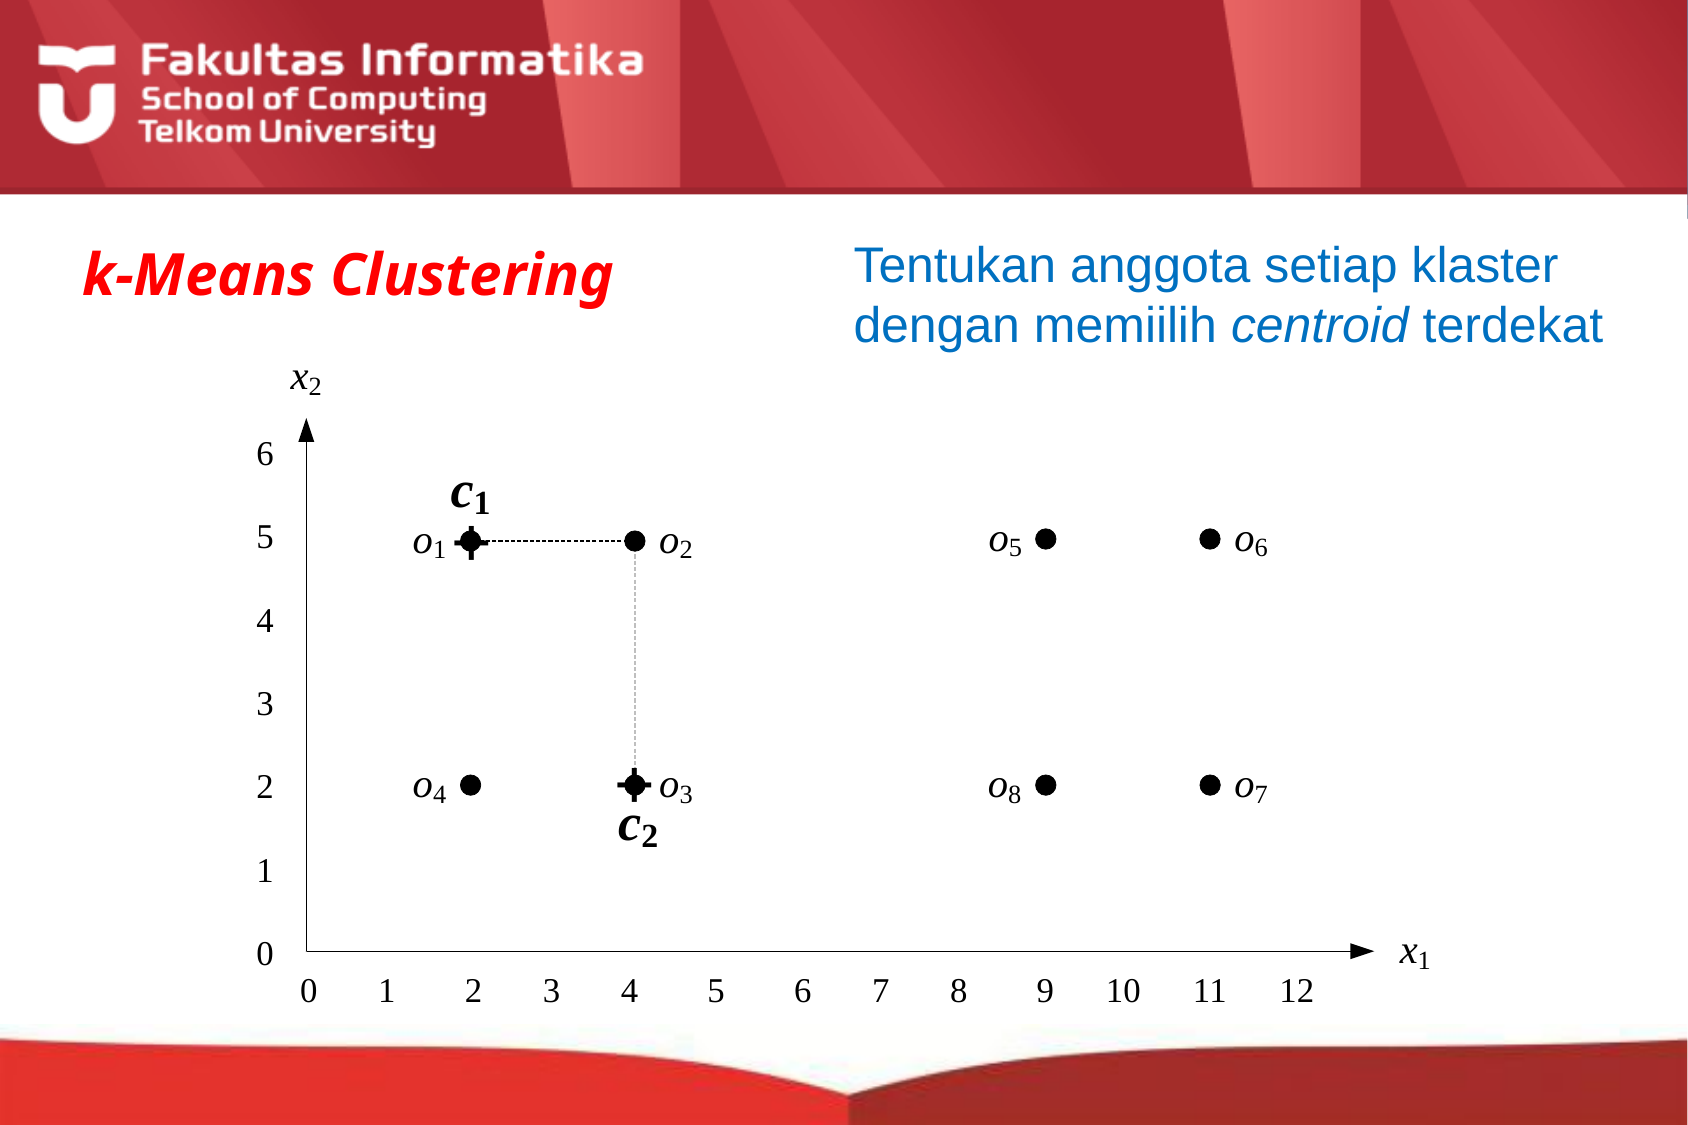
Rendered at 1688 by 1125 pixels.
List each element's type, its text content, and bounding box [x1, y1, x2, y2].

title k-Means Clustering [67, 219, 838, 325]
picture [0, 0, 1688, 194]
text_box Tentukan anggota setiap klaster dengan memiilih centroid terdekat [838, 217, 1679, 383]
picture [0, 255, 1688, 1125]
